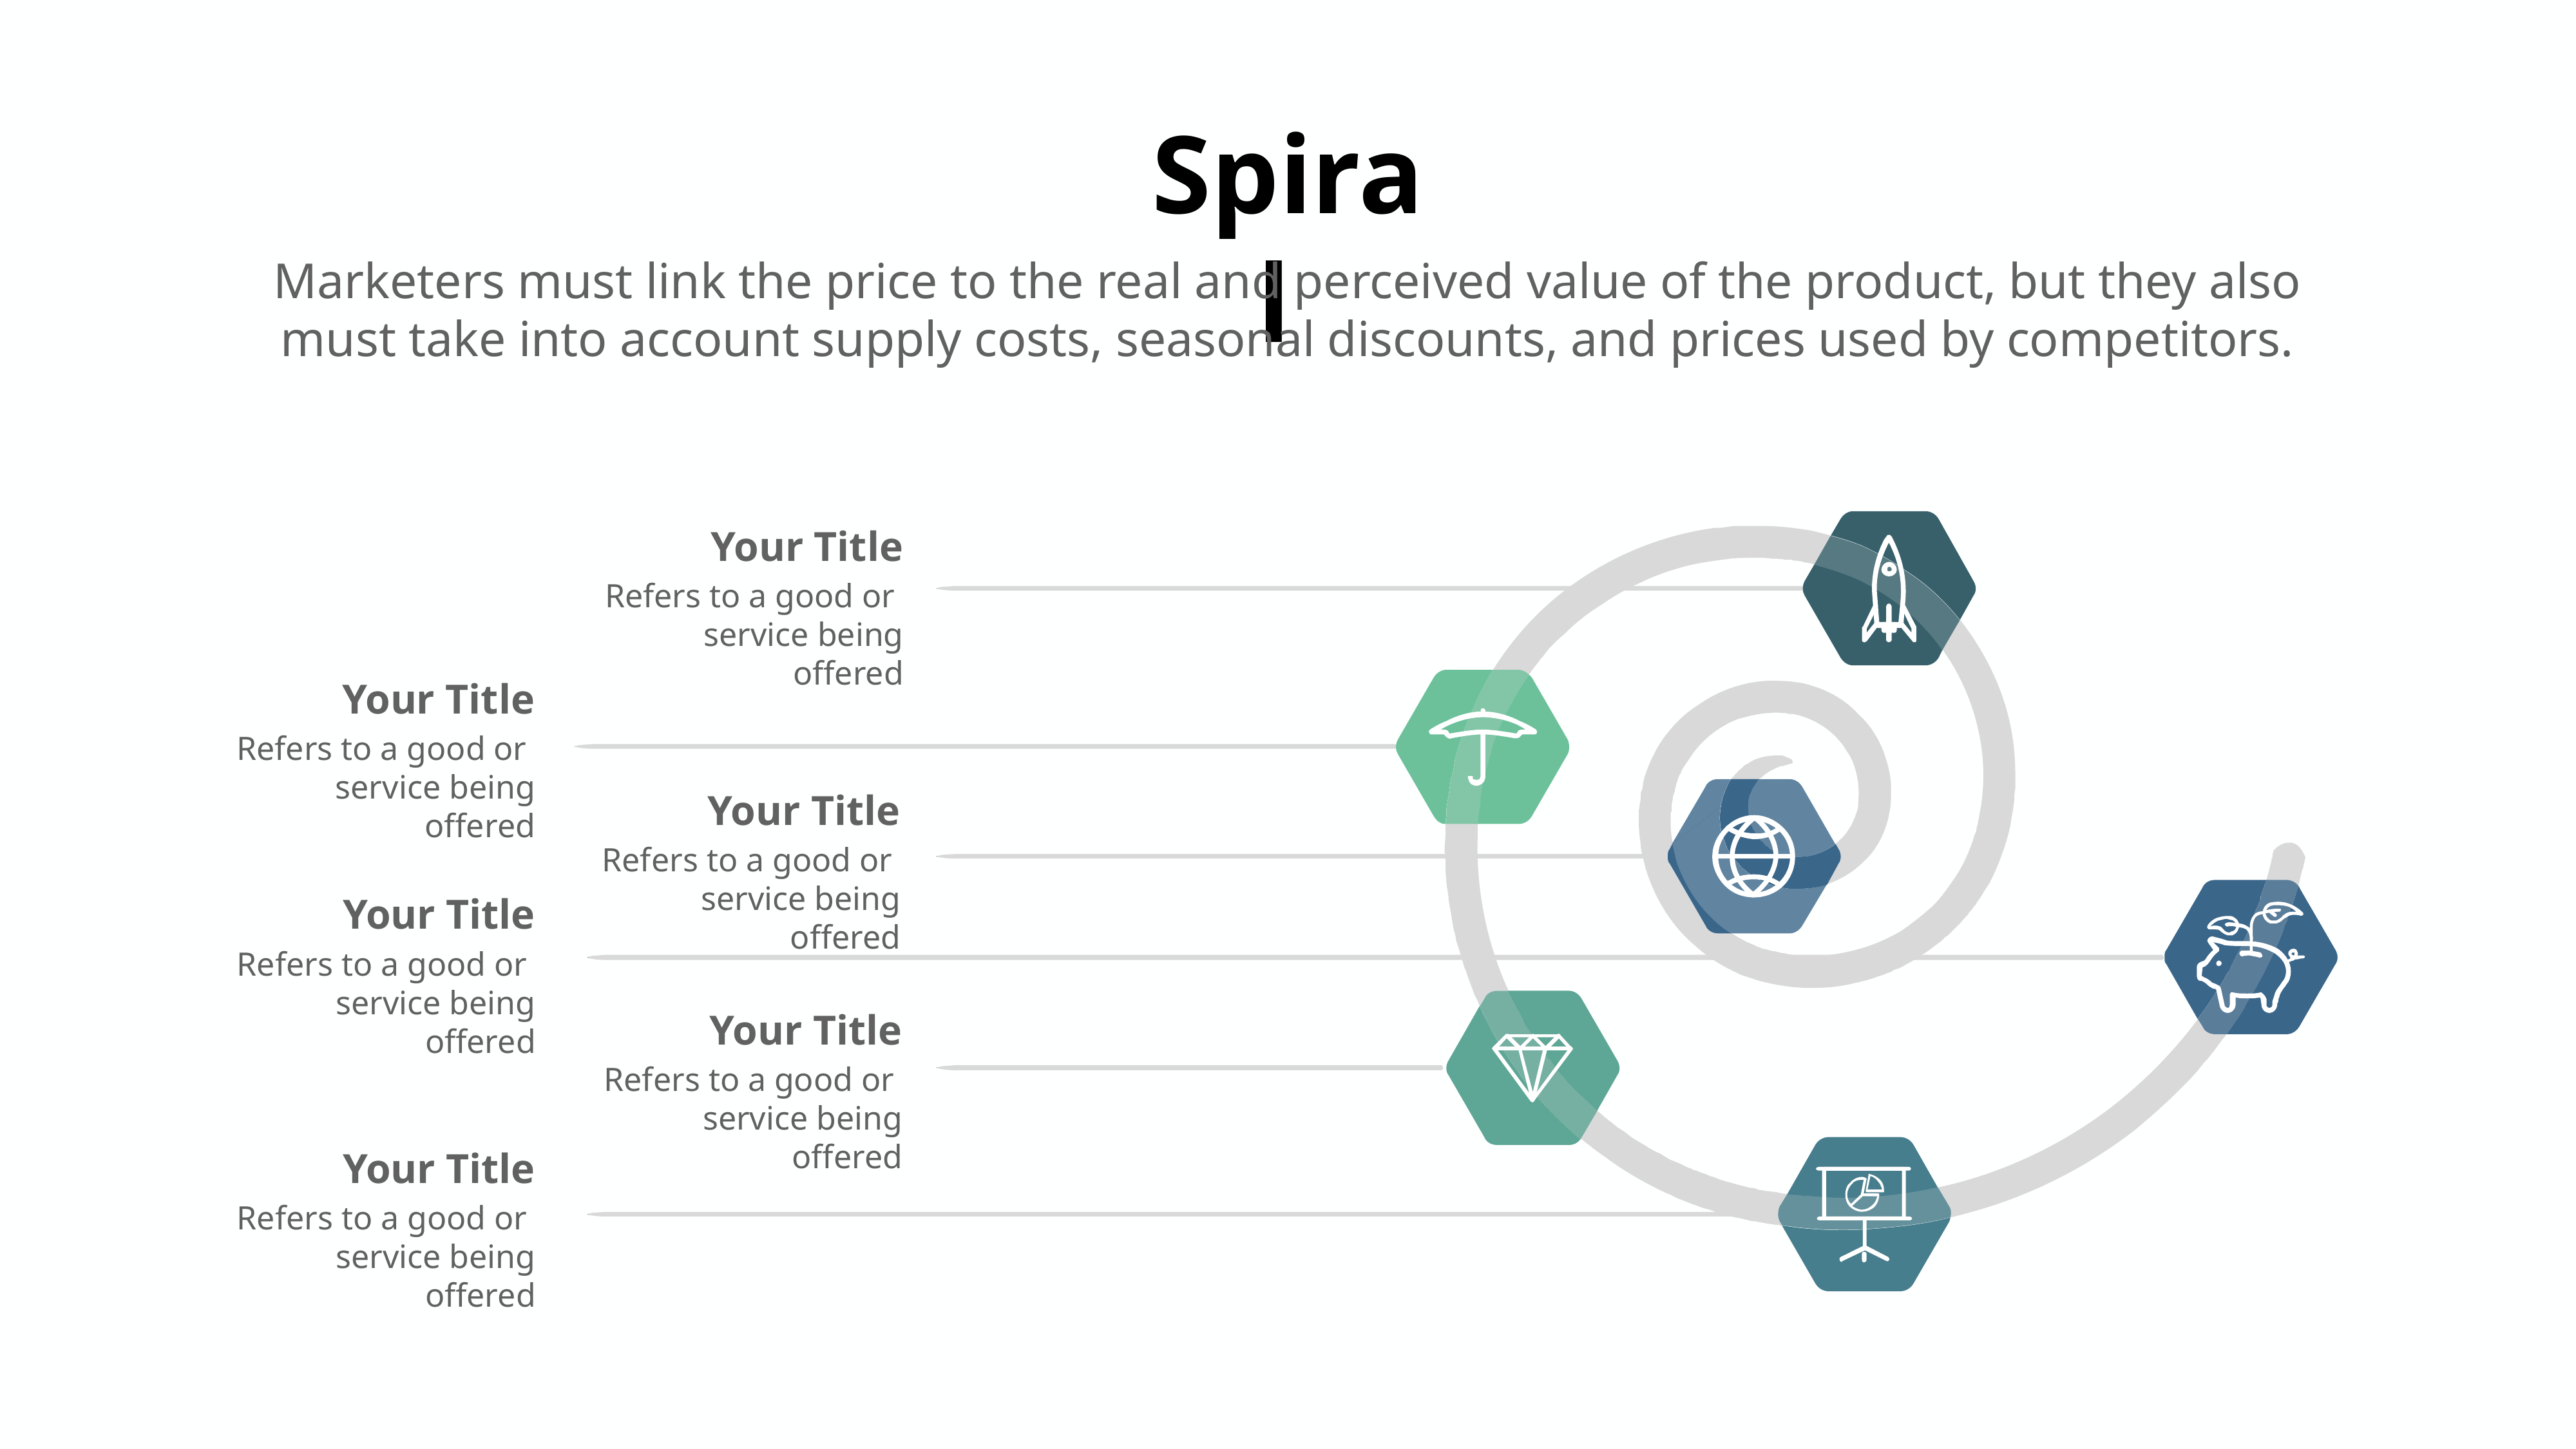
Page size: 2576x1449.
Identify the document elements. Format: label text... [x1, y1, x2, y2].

text_box [1872, 535, 1906, 629]
text_box [1725, 825, 1738, 835]
text_box [2284, 949, 2305, 963]
text_box [1735, 859, 1773, 876]
text_box [1445, 859, 1494, 954]
text_box [1668, 779, 1759, 934]
text_box [2228, 886, 2338, 1034]
text_box [1826, 1171, 1902, 1197]
text_box [1862, 1251, 1867, 1263]
text_box [1867, 1187, 1951, 1229]
text_box [2239, 923, 2253, 941]
text_box [2244, 933, 2249, 941]
text_box [1535, 1048, 1574, 1100]
text_box [2253, 914, 2288, 947]
text_box [1505, 1034, 1561, 1046]
text_box [1522, 1050, 1542, 1090]
text_box [1525, 1039, 1540, 1046]
text_box Refers to a good or service being offered [216, 1192, 546, 1294]
text_box [1713, 960, 1914, 989]
text_box [587, 954, 2164, 960]
text_box [1905, 1217, 1913, 1220]
text_box [1509, 1034, 1531, 1037]
text_box [2266, 905, 2291, 920]
text_box [1782, 1218, 1951, 1292]
text_box [1673, 808, 1826, 934]
text_box [1518, 1050, 1547, 1103]
text_box [1735, 837, 1773, 854]
text_box [1787, 1137, 1938, 1197]
text_box Marketers must link the price to the real and perceived value of the product, but they also must take into account supply costs, seasonal discounts, and prices used by competitors. [259, 245, 2317, 372]
text_box [588, 1211, 1774, 1217]
text_box [1493, 1034, 1507, 1046]
text_box [1822, 1166, 1906, 1220]
text_box [1814, 536, 1878, 587]
text_box [1770, 878, 1783, 888]
text_box [1898, 602, 1916, 643]
text_box [1445, 735, 1484, 824]
text_box [1538, 1056, 1555, 1090]
text_box [937, 854, 1668, 859]
text_box [1571, 526, 1831, 585]
text_box [1493, 591, 1623, 674]
text_box Your Title [328, 668, 545, 723]
text_box [1817, 1217, 1822, 1220]
text_box [1826, 1193, 1902, 1216]
text_box Refers to a good or service being offered [582, 1054, 913, 1155]
text_box [1778, 1194, 1862, 1230]
text_box [1833, 620, 2016, 954]
text_box Refers to a good or service being offered [215, 723, 546, 824]
text_box [1741, 874, 1766, 881]
text_box [1845, 1177, 1880, 1212]
text_box [1802, 565, 1943, 666]
text_box [1643, 857, 1791, 954]
text_box [1396, 670, 1493, 824]
text_box [937, 585, 1802, 591]
text_box Refers to a good or service being offered [580, 835, 911, 936]
text_box [2220, 946, 2274, 1008]
text_box [1480, 708, 1485, 717]
text_box Your Title [696, 516, 913, 571]
text_box [2270, 909, 2281, 913]
text_box [1892, 621, 1897, 633]
text_box [1464, 717, 1503, 731]
text_box [1839, 1245, 1889, 1262]
text_box [2255, 880, 2299, 913]
text_box [2268, 909, 2277, 917]
text_box [1865, 1173, 1884, 1193]
text_box [1735, 854, 1773, 859]
text_box [1712, 828, 1729, 855]
text_box [2239, 951, 2263, 958]
text_box [1755, 858, 1795, 898]
text_box Your Title [694, 780, 910, 835]
text_box [1503, 1050, 1527, 1084]
text_box [2164, 880, 2266, 1019]
text_box [1535, 1034, 1556, 1037]
text_box [1581, 1110, 1787, 1226]
text_box [1881, 562, 1897, 577]
text_box [1725, 878, 1737, 887]
text_box [2197, 936, 2291, 1013]
text_box [1771, 826, 1783, 835]
text_box [2262, 909, 2269, 914]
text_box [1886, 603, 1892, 643]
text_box [1471, 670, 1529, 715]
text_box [1480, 990, 1532, 1041]
text_box [1779, 854, 1795, 859]
text_box [2224, 922, 2236, 927]
text_box [1904, 569, 1960, 650]
text_box [1782, 844, 1841, 889]
text_box [2266, 842, 2306, 886]
text_box [1429, 711, 1538, 739]
text_box [575, 744, 1396, 749]
text_box [1881, 621, 1886, 633]
text_box [1816, 1166, 1824, 1171]
text_box [1639, 680, 1891, 884]
text_box Spiral [1136, 100, 1440, 241]
text_box [2262, 902, 2304, 923]
text_box [1446, 1006, 1580, 1145]
text_box [1444, 824, 1478, 854]
text_box [1467, 735, 1485, 786]
text_box Refers to a good or service being offered [584, 571, 913, 672]
text_box [2207, 916, 2240, 936]
text_box [1831, 511, 1976, 620]
text_box [1538, 1070, 1598, 1140]
text_box [1877, 556, 1901, 606]
text_box [1712, 854, 1730, 859]
text_box [1730, 815, 1754, 898]
text_box Your Title [329, 1138, 545, 1192]
text_box [1493, 1050, 1532, 1103]
text_box [1559, 1035, 1571, 1046]
text_box [1741, 832, 1768, 840]
text_box Refers to a good or service being offered [216, 938, 546, 1039]
text_box [1748, 779, 1835, 857]
text_box [1485, 735, 1496, 772]
text_box [937, 1065, 1444, 1070]
text_box [2249, 911, 2262, 935]
text_box [1712, 858, 1751, 898]
text_box [1862, 1217, 1867, 1245]
text_box [1509, 990, 1620, 1111]
text_box [2197, 992, 2249, 1034]
text_box [1492, 1046, 1573, 1050]
text_box Your Title [696, 999, 912, 1054]
text_box [1751, 815, 1779, 898]
text_box [1938, 1019, 2227, 1218]
text_box [2216, 960, 2222, 967]
text_box [1478, 675, 1569, 824]
text_box Your Title [329, 884, 545, 938]
text_box [1904, 1166, 1911, 1171]
text_box [1673, 779, 1730, 842]
text_box [1773, 859, 1789, 881]
text_box [1462, 960, 1509, 1006]
text_box [1862, 603, 1880, 643]
text_box [1728, 815, 1795, 855]
text_box [1501, 1039, 1514, 1046]
text_box [1512, 1037, 1528, 1045]
